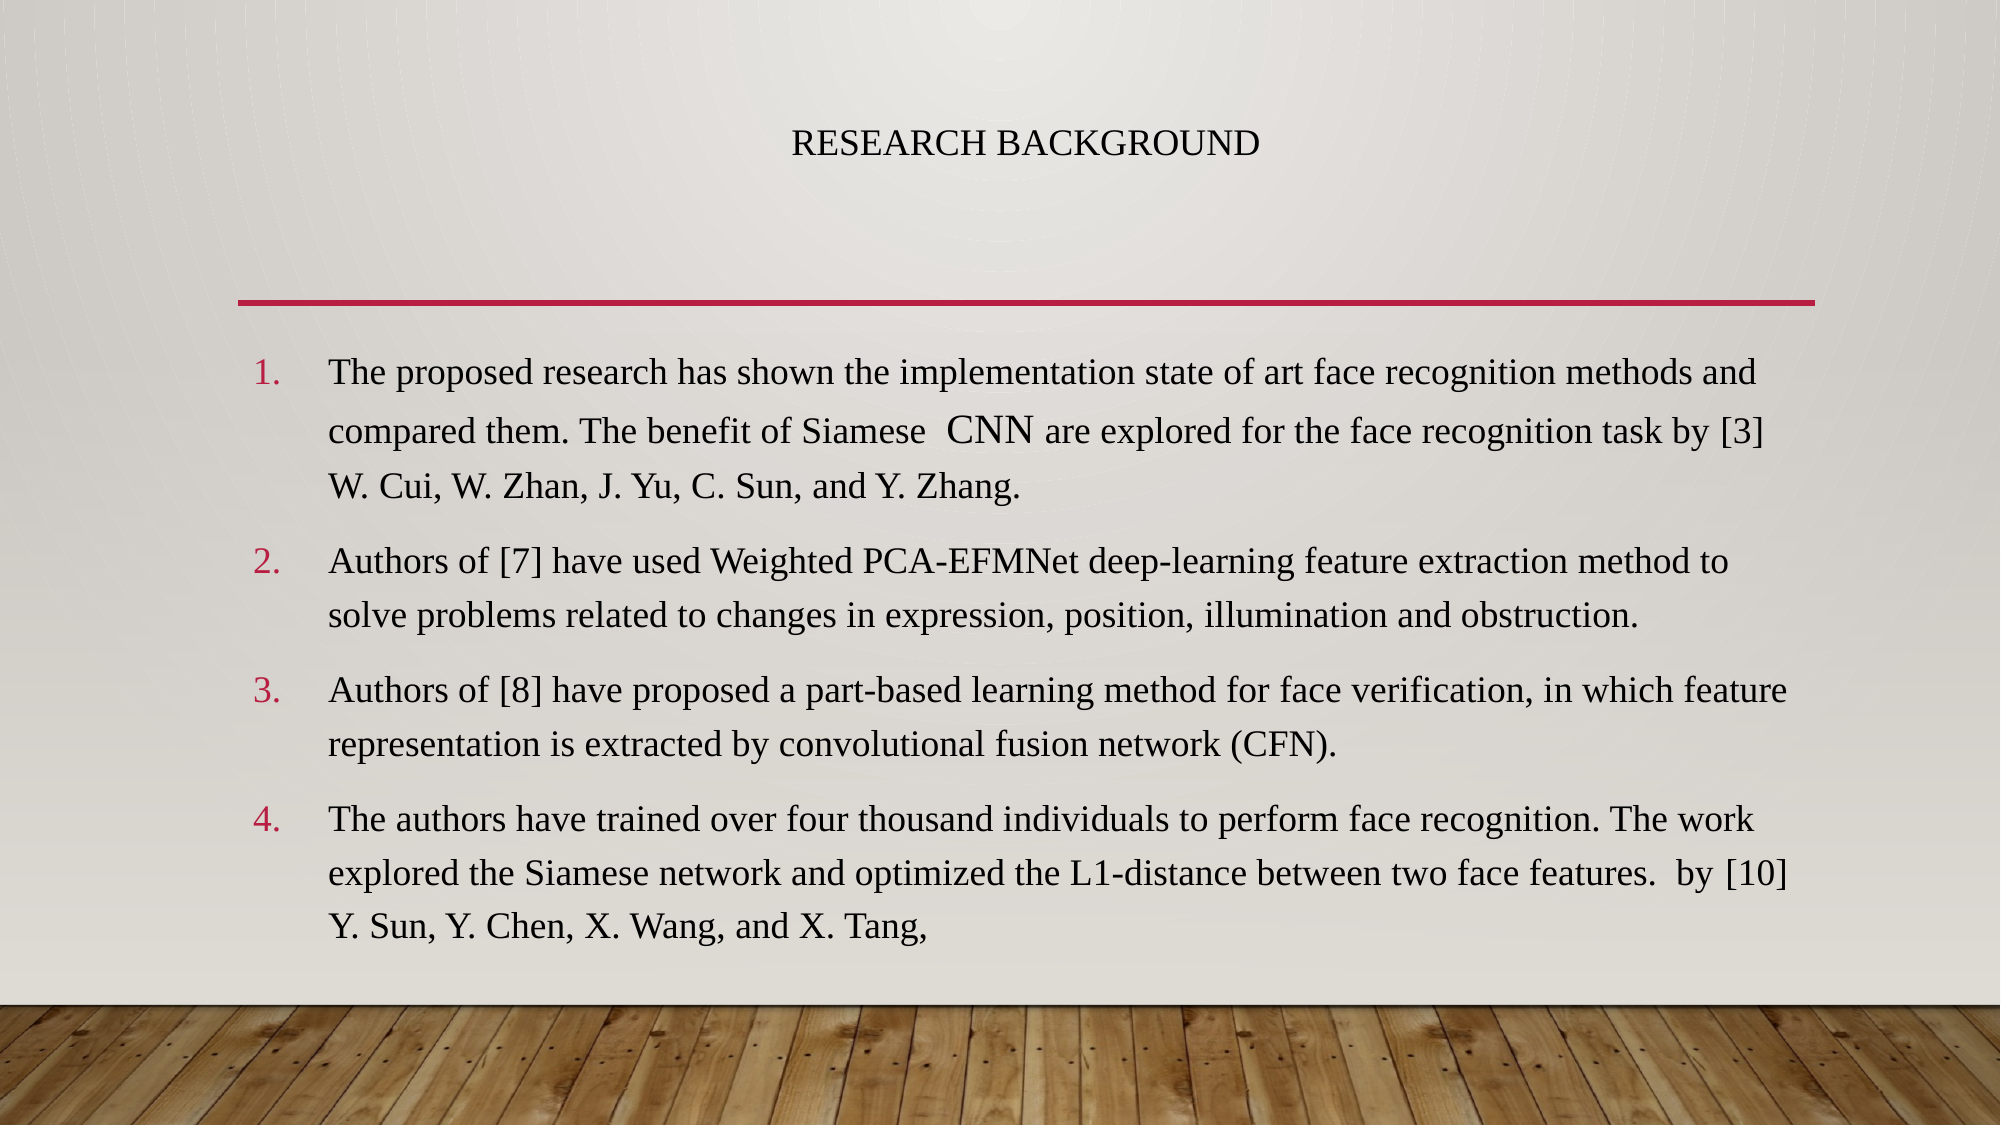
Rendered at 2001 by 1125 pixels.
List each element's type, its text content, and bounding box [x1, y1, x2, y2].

list The proposed research has shown the implementation state of art face recognition methods and compared them. The benefit of Siamese CNN are explored for the face recognition task by [3] W. Cui, W. Zhan, J. Yu, C. Sun, and Y. Zhang. Authors of [7] have used Weighted PCA-EFMNet deep-learning feature extraction method to solve problems related to changes in expression, position, illumination and obstruction. Authors of [8] have proposed a part-based learning method for face verification, in which feature representation is extracted by convolutional fusion network (CFN). The authors have trained over four thousand individuals to perform face recognition. The work explored the Siamese network and optimized the L1-distance between two face features. by [10] Y. Sun, Y. Chen, X. Wang, and X. Tang, [238, 330, 1814, 964]
picture [0, 1005, 2000, 1125]
title Research Background [238, 115, 1814, 289]
